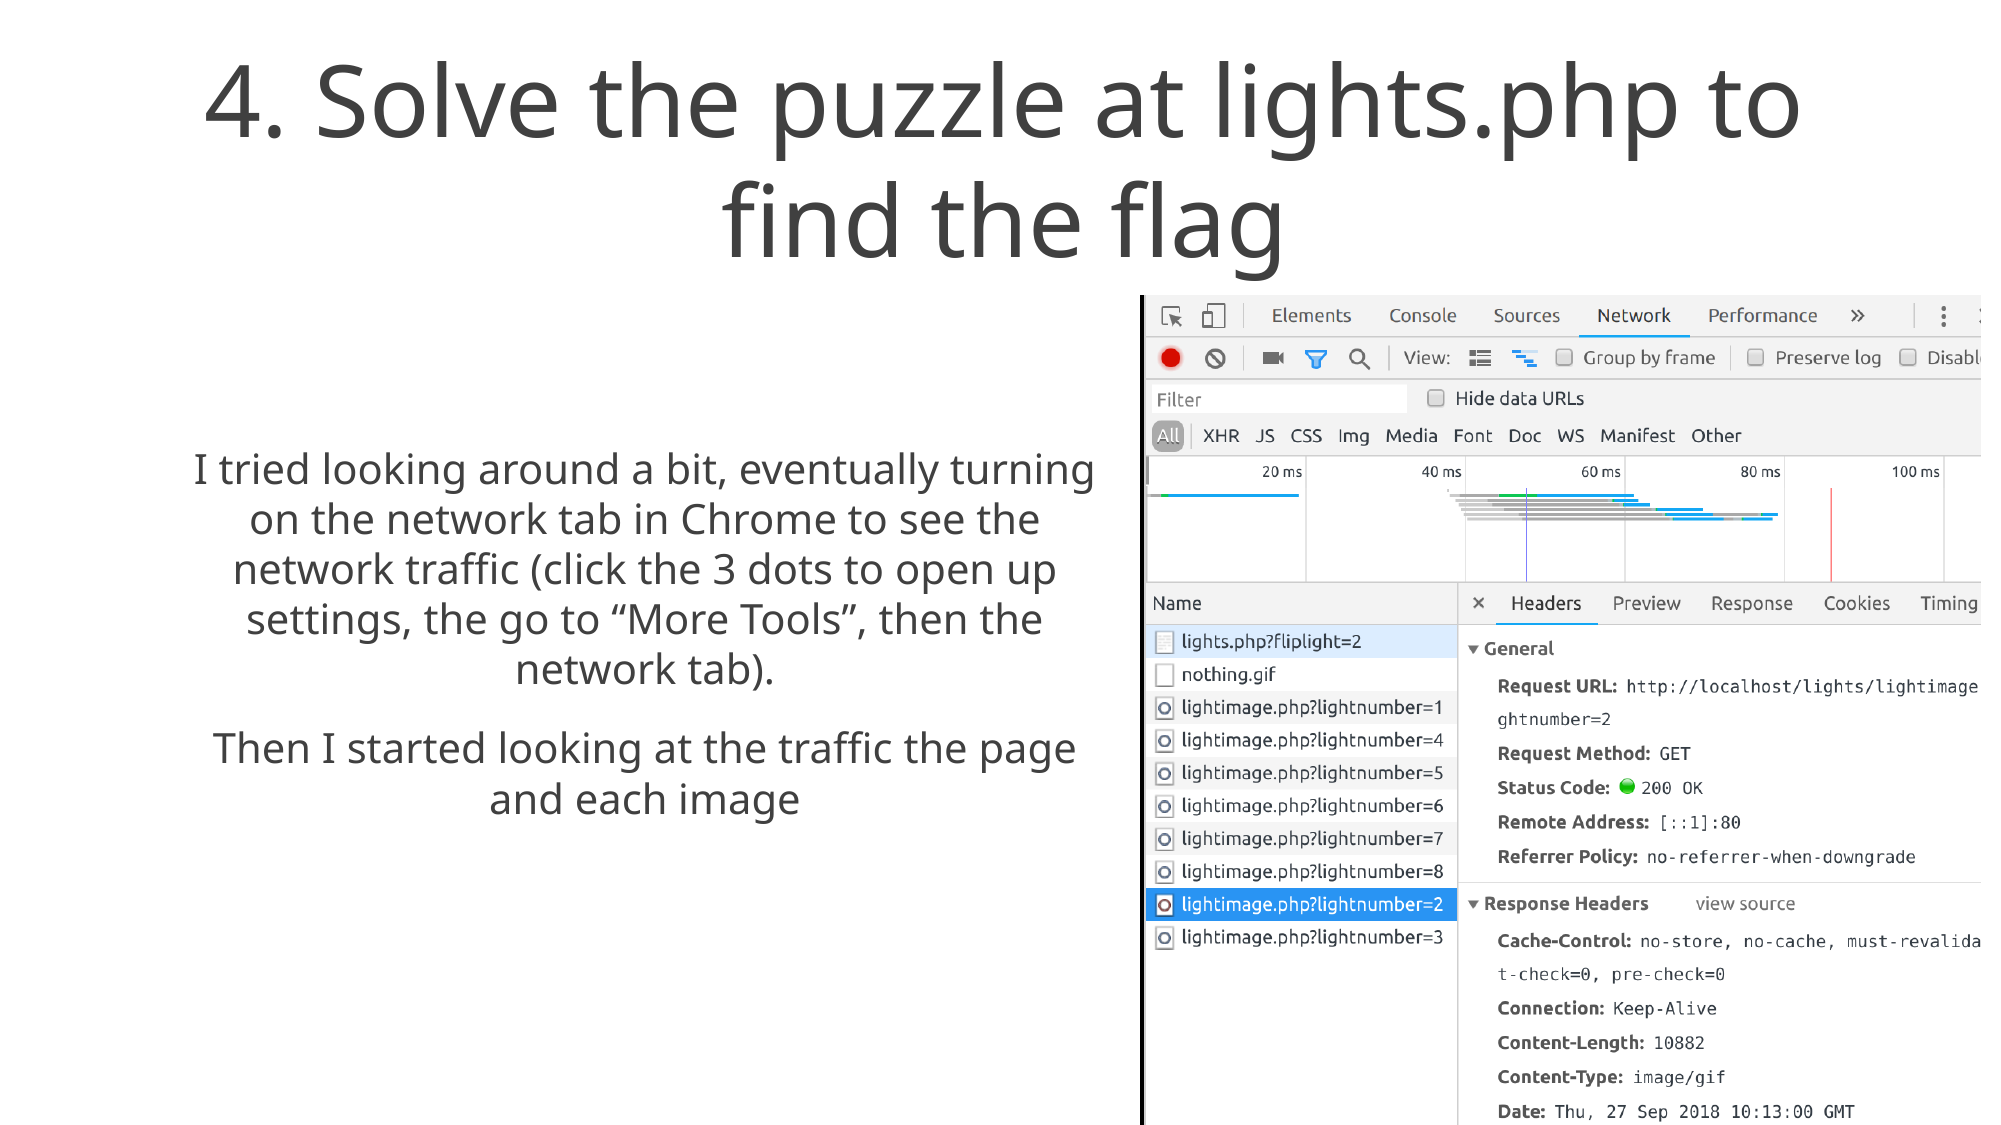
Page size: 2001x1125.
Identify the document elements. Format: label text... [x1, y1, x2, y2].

title 4. Solve the puzzle at lights.php to find the flag [180, 47, 1830, 285]
list I tried looking around a bit, eventually turning on the network tab in Chrome to see the network traffic (click the 3 dots to open up settings, the go to “More Tools”, then the network tab). Then I started looking at the traffic the page and each image [180, 302, 1110, 963]
picture [1139, 295, 1981, 1125]
